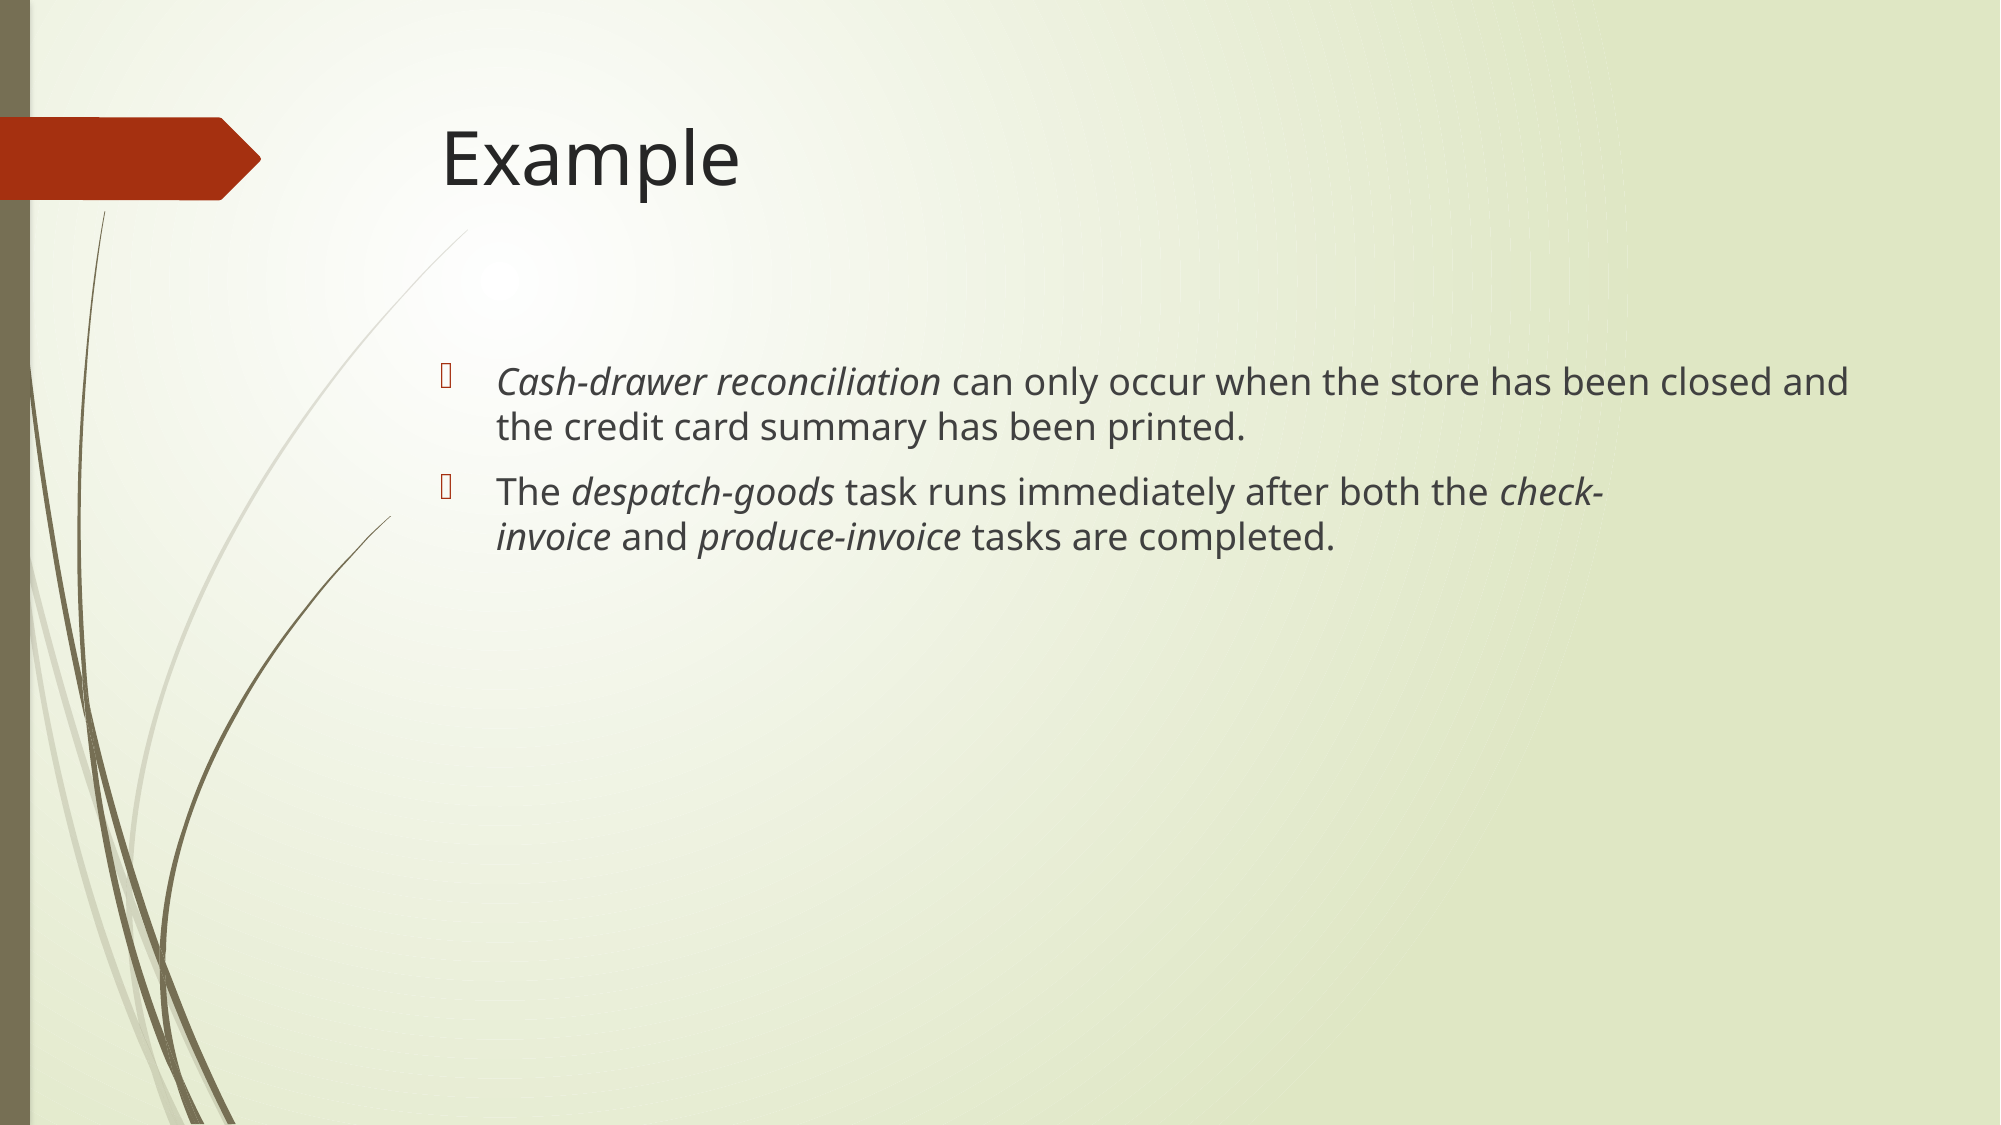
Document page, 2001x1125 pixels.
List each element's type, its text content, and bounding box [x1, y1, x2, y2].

title Example [425, 102, 1888, 313]
list Cash-drawer reconciliation can only occur when the store has been closed and the credit card summary has been printed. The despatch-goods task runs immediately after both the check-invoice and produce-invoice tasks are completed. [424, 350, 1888, 970]
